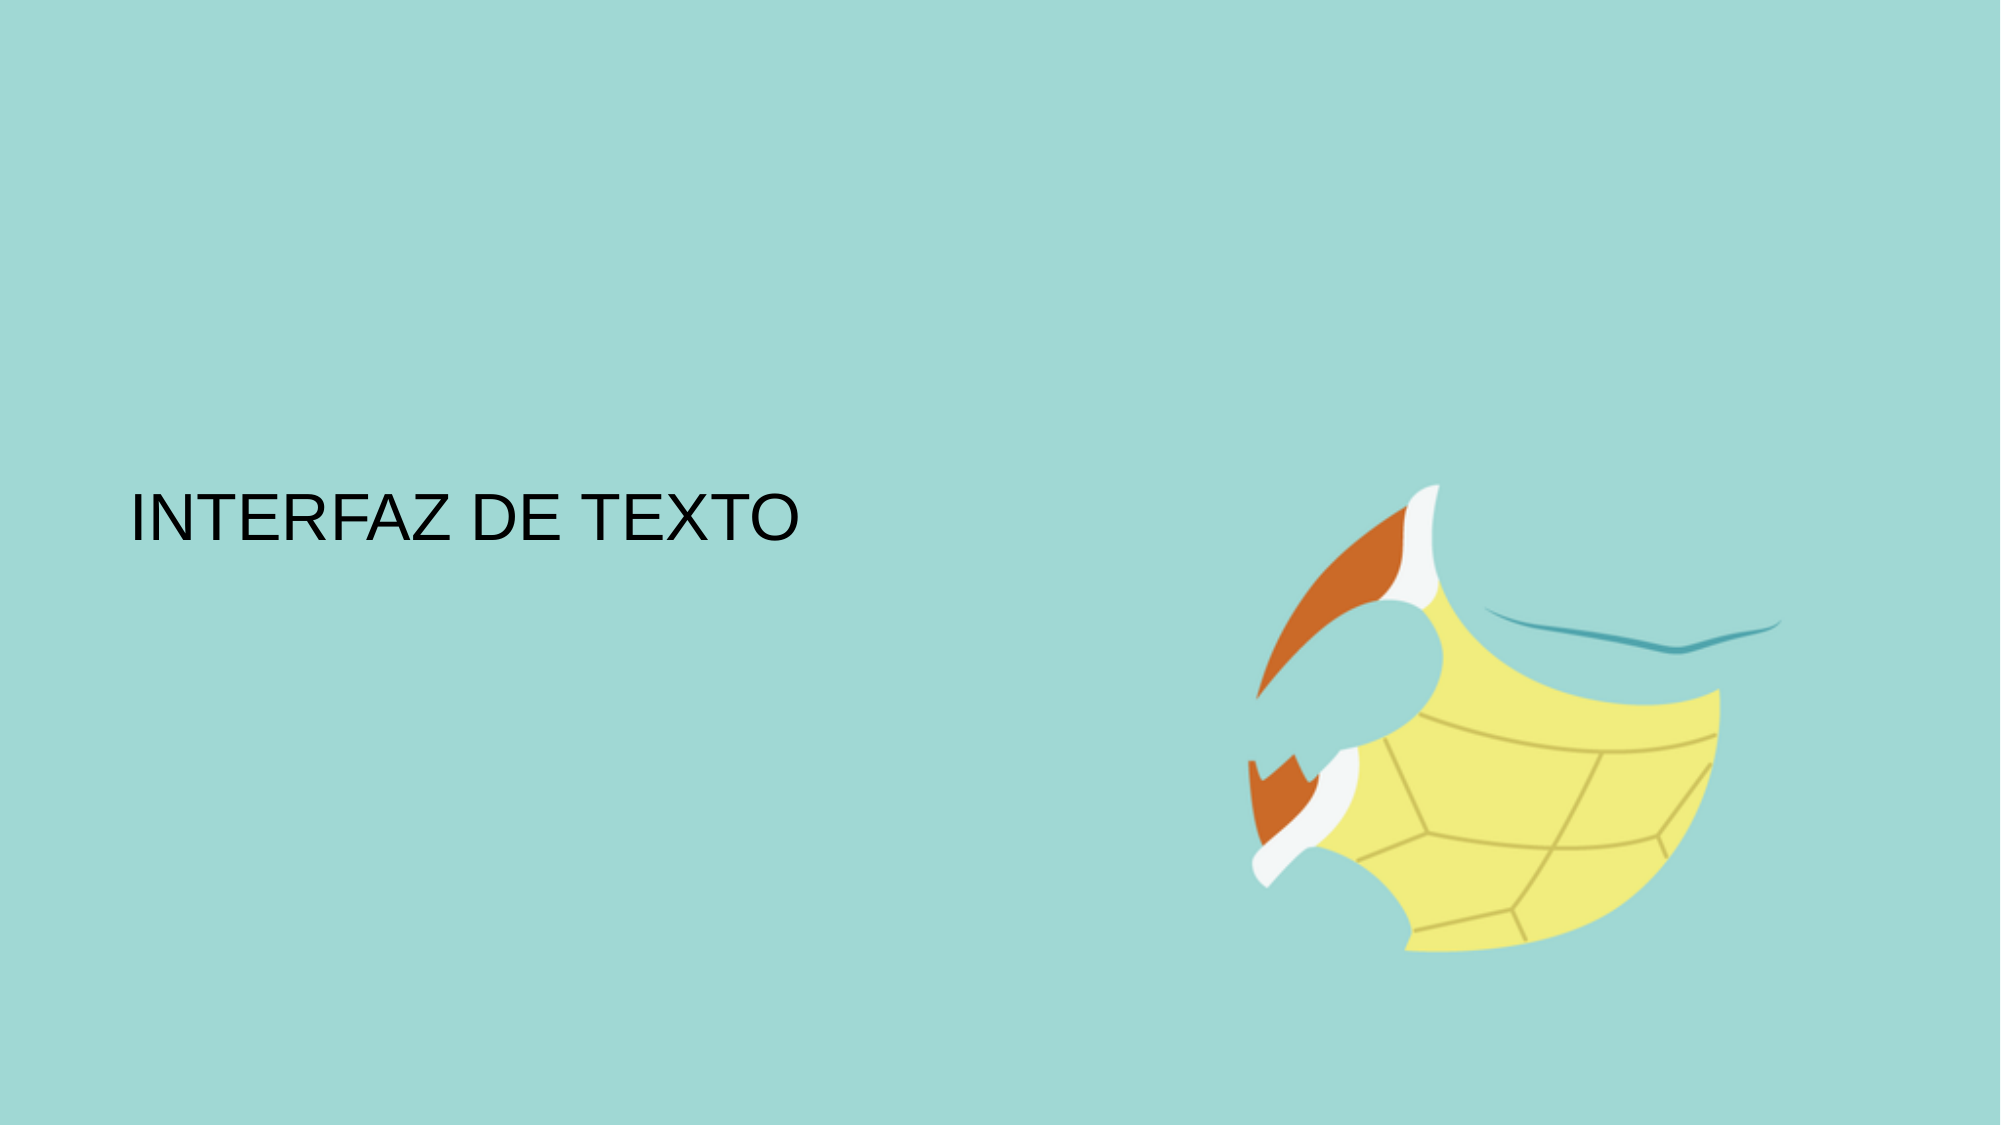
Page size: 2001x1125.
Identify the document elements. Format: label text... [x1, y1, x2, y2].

picture [0, 0, 2001, 1125]
text_box INTERFAZ DE TEXTO [115, 466, 1020, 562]
